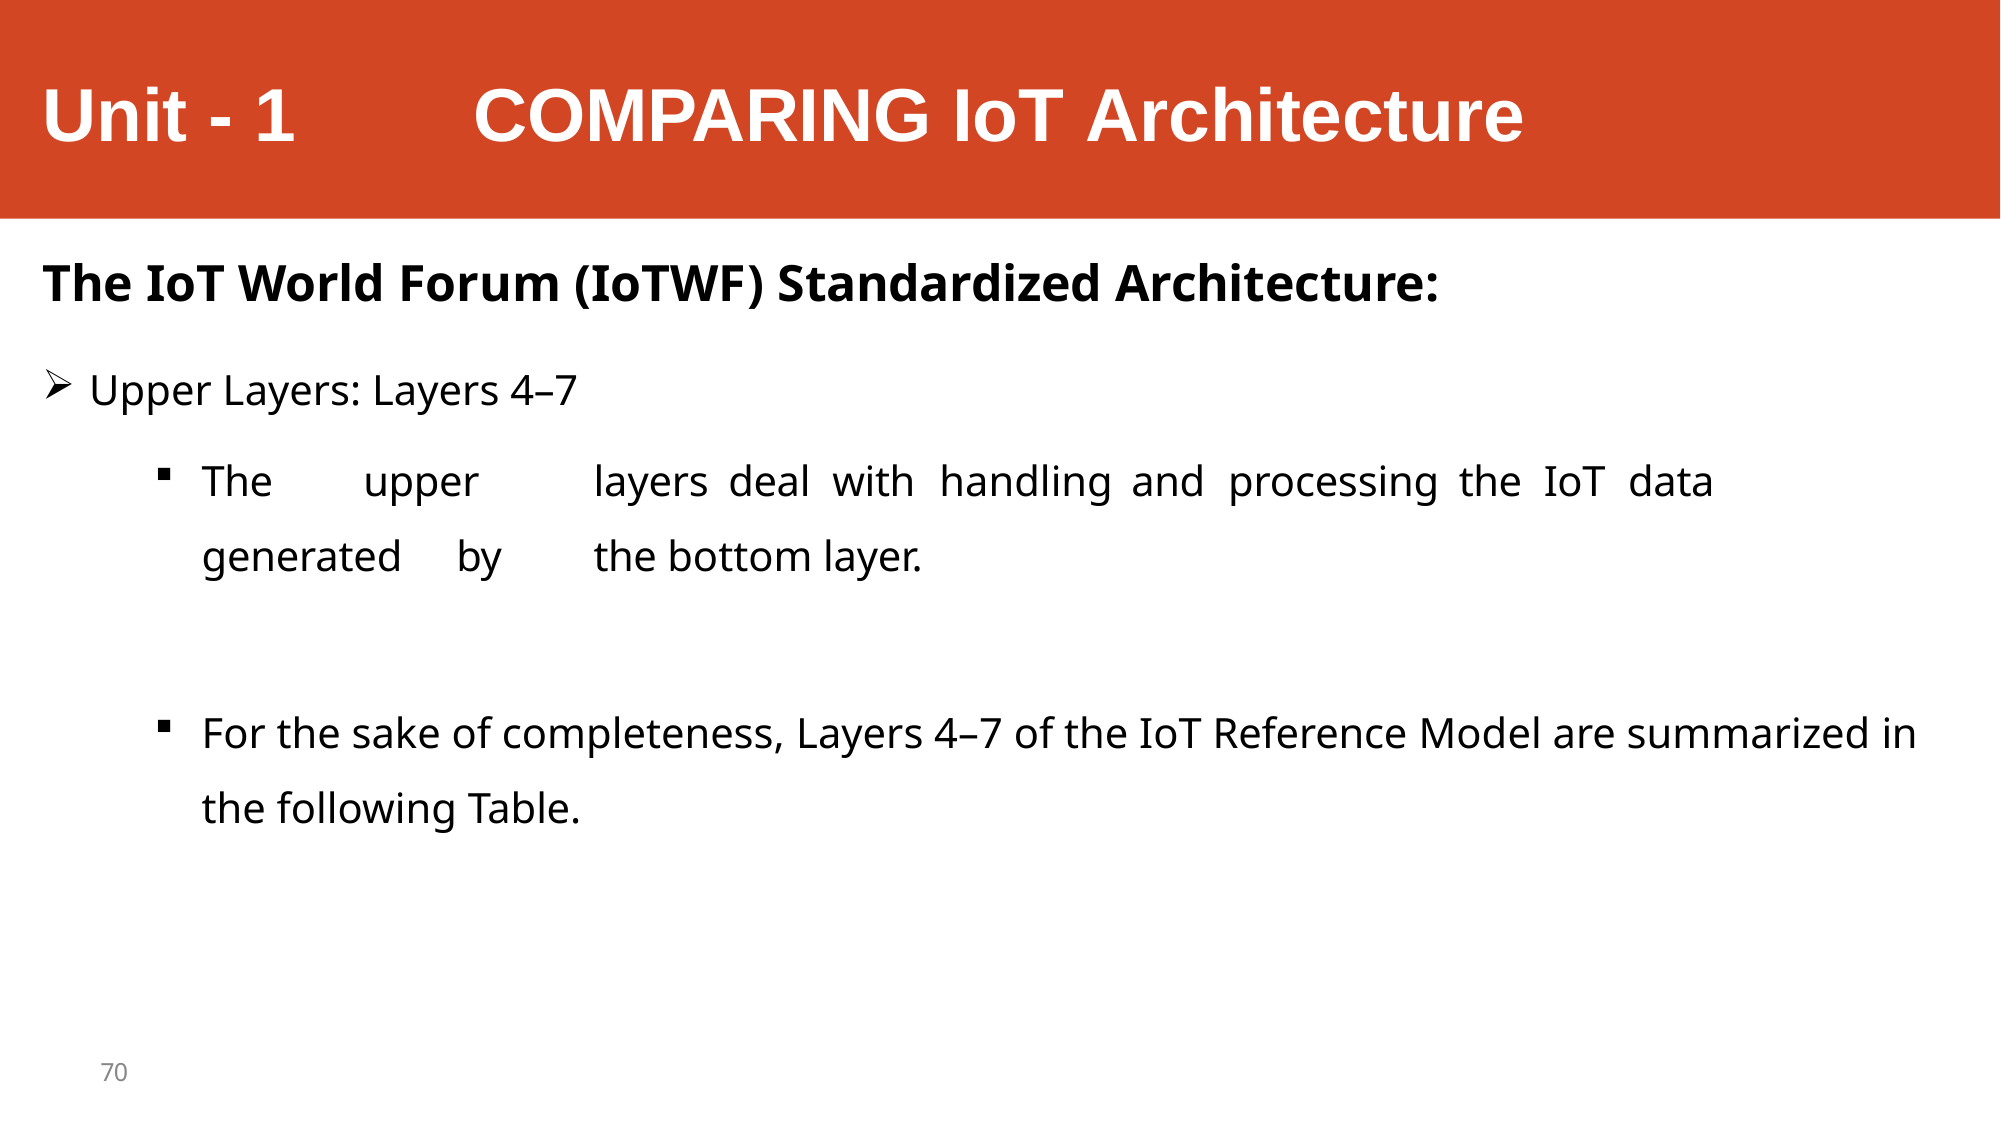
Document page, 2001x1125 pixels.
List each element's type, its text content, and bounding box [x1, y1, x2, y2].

text_box The IoT World Forum (IoTWF) Standardized Architecture: Upper Layers: Layers 4–7 The upper layers deal with handling and processing the IoT data generated by the bottom layer. For the sake of completeness, Layers 4–7 of the IoT Reference Model are summarized in the following Table. [40, 249, 1931, 832]
title Unit - 1 COMPARING IoT Architecture [40, 64, 1527, 249]
slide_number 70 [100, 949, 1888, 1125]
